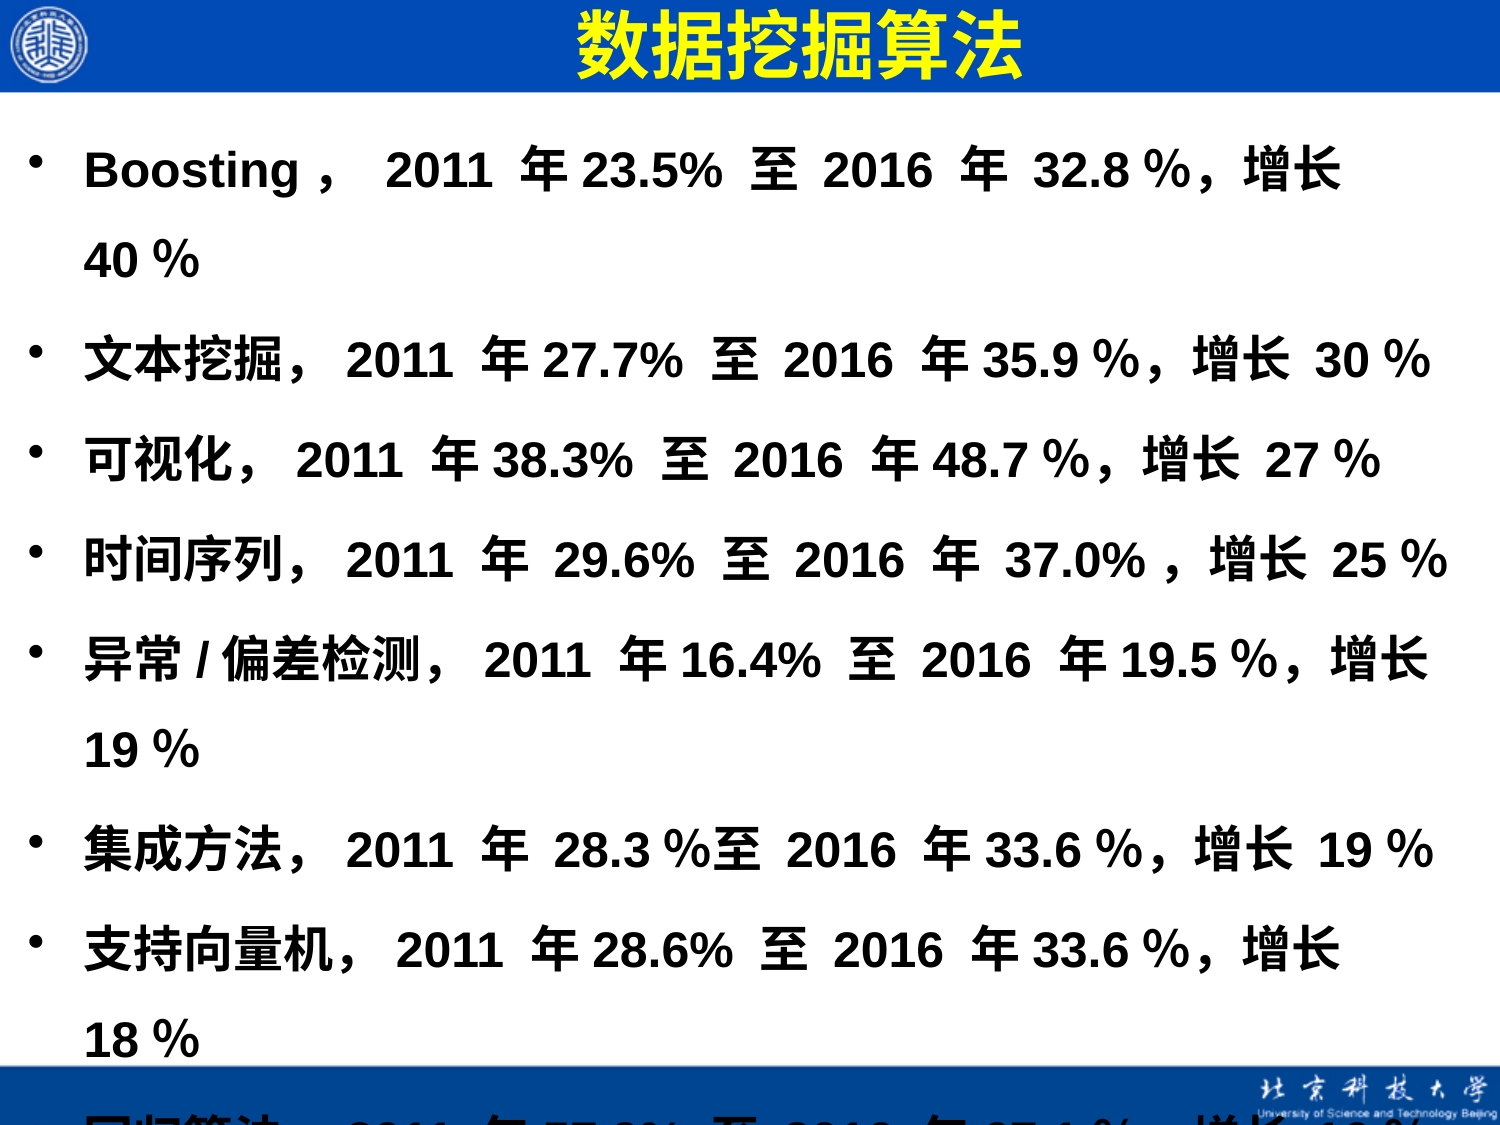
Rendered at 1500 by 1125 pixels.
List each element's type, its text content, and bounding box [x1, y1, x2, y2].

picture [0, 0, 1500, 1125]
title 数据挖掘算法 [125, 0, 1475, 88]
list Boosting， 2011 年23.5% 至 2016 年 32.8％，增长 40％ 文本挖掘，2011 年27.7% 至 2016 年35.9％，增长 30％ 可视化，2011 年38.3% 至 2016 年48.7％，增长 27％ 时间序列，2011 年 29.6% 至 2016 年 37.0%，增长 25％ 异常/偏差检测，2011 年16.4% 至 2016 年19.5％，增长 19％ 集成方法，2011 年 28.3％至 2016 年33.6％，增长 19％ 支持向量机，2011 年28.6% 至 2016 年33.6％，增长 18％ 回归算法，2011 年57.9% 至 2016 年67.1％，增长 16％ [12, 99, 1488, 1063]
